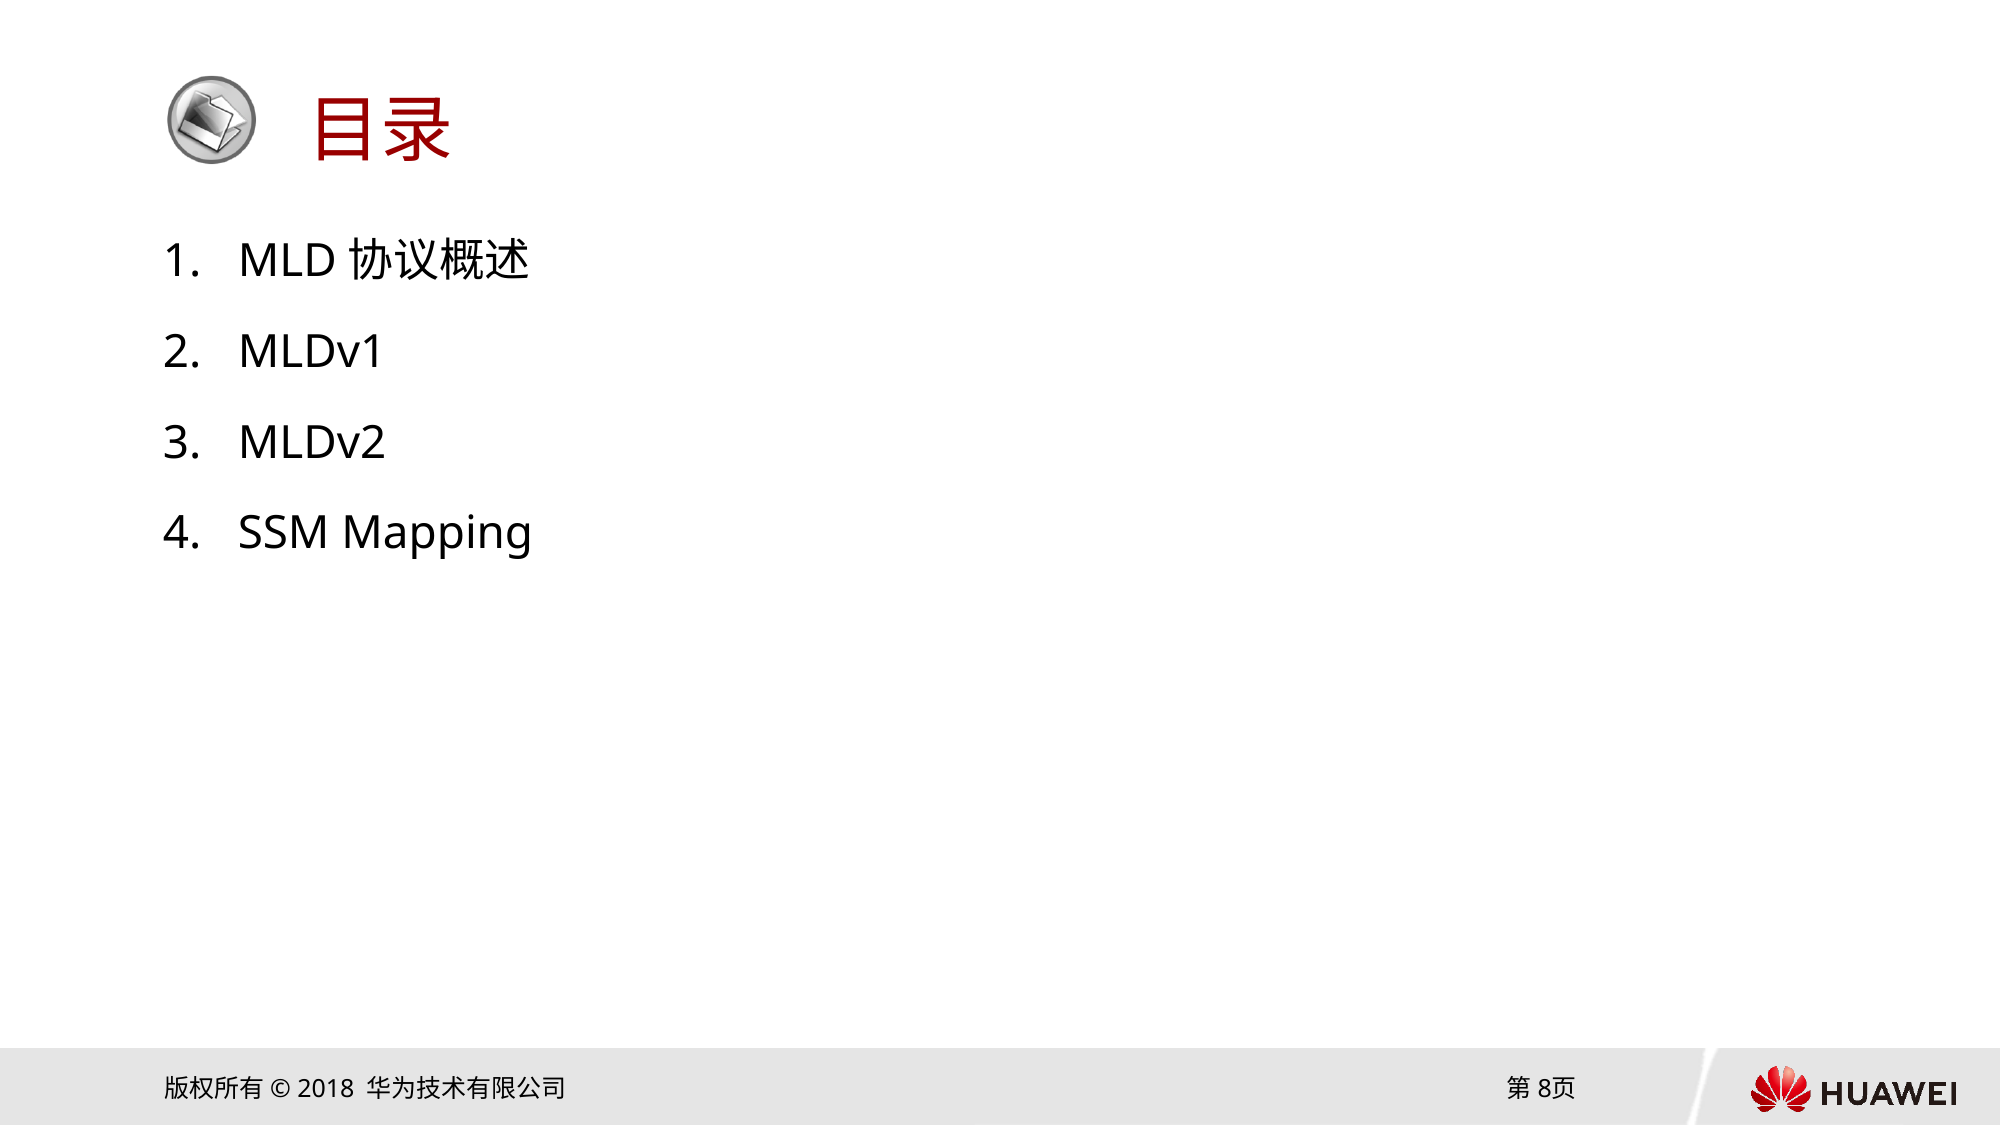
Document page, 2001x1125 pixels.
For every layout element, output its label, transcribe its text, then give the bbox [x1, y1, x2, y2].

picture [160, 68, 263, 171]
list MLD协议概述 MLDv1 MLDv2 SSM Mapping [149, 202, 1882, 971]
picture [0, 1048, 2000, 1125]
